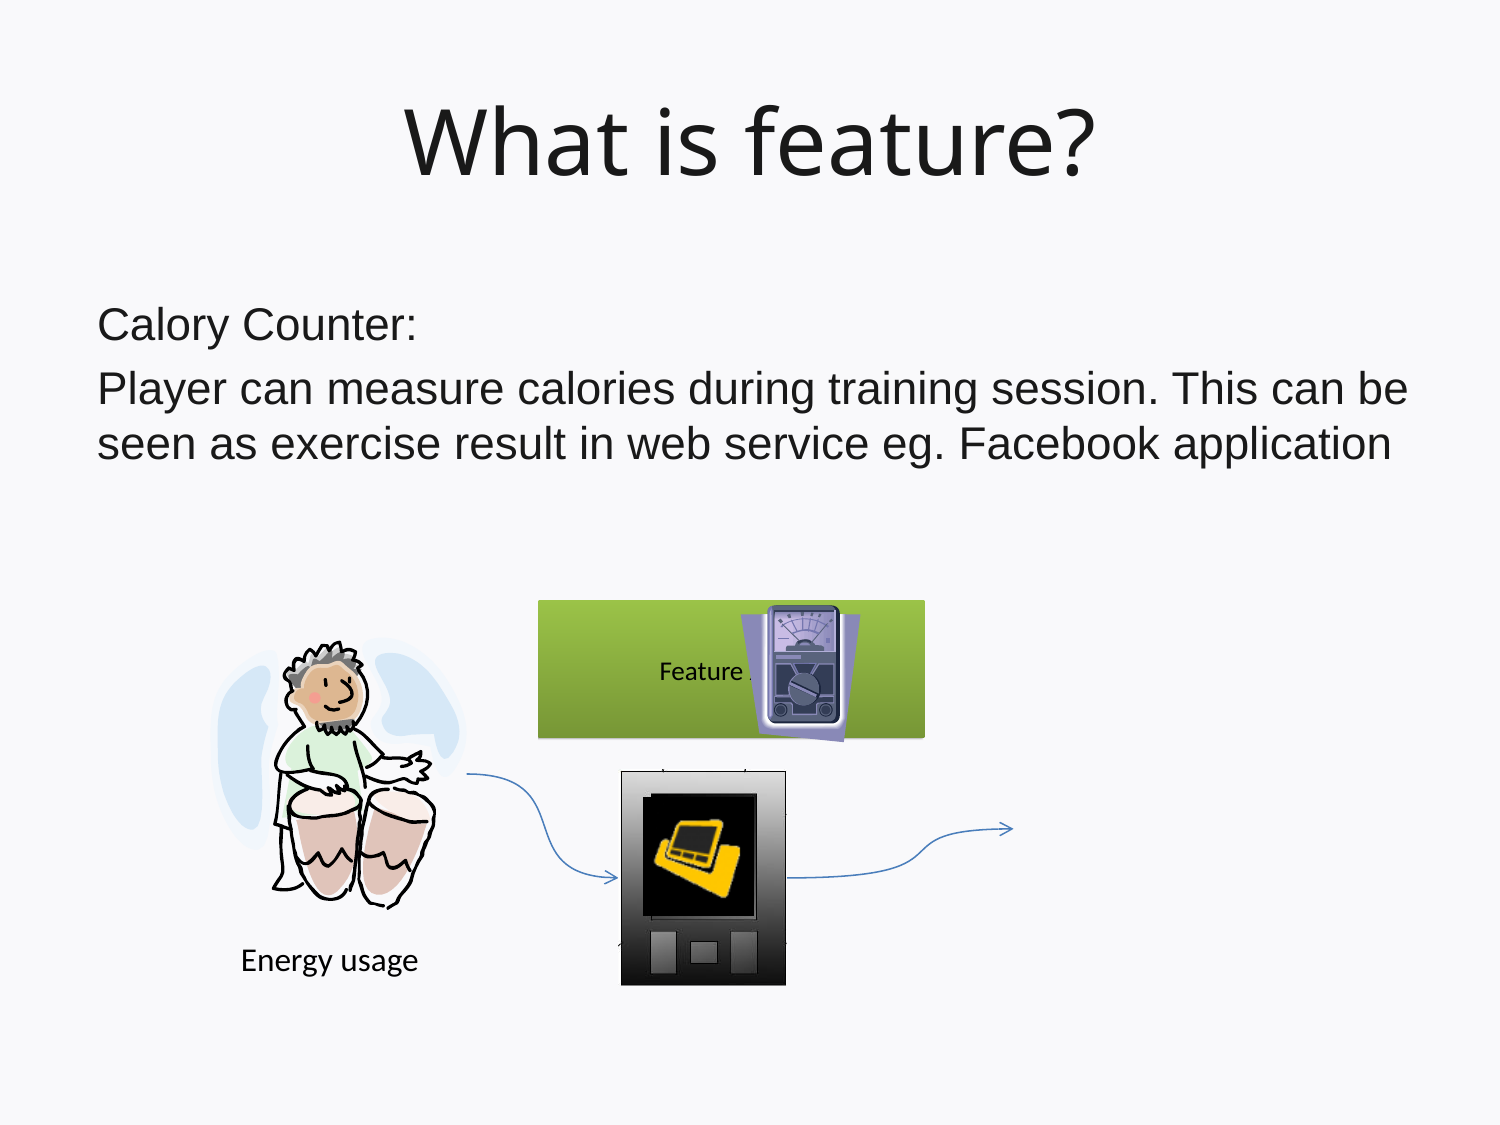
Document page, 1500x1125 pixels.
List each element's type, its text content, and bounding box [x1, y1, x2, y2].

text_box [791, 828, 1014, 879]
picture [618, 769, 787, 987]
picture [209, 636, 467, 911]
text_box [466, 773, 614, 879]
text_box Energy usage [227, 930, 467, 985]
picture [740, 605, 861, 743]
text_box Calory Counter: Player can measure calories during training session. This can be seen as exercise result in web service eg. Facebook application [78, 240, 1429, 523]
title What is feature? [75, 45, 1425, 233]
text_box Feature X * n [538, 600, 925, 738]
